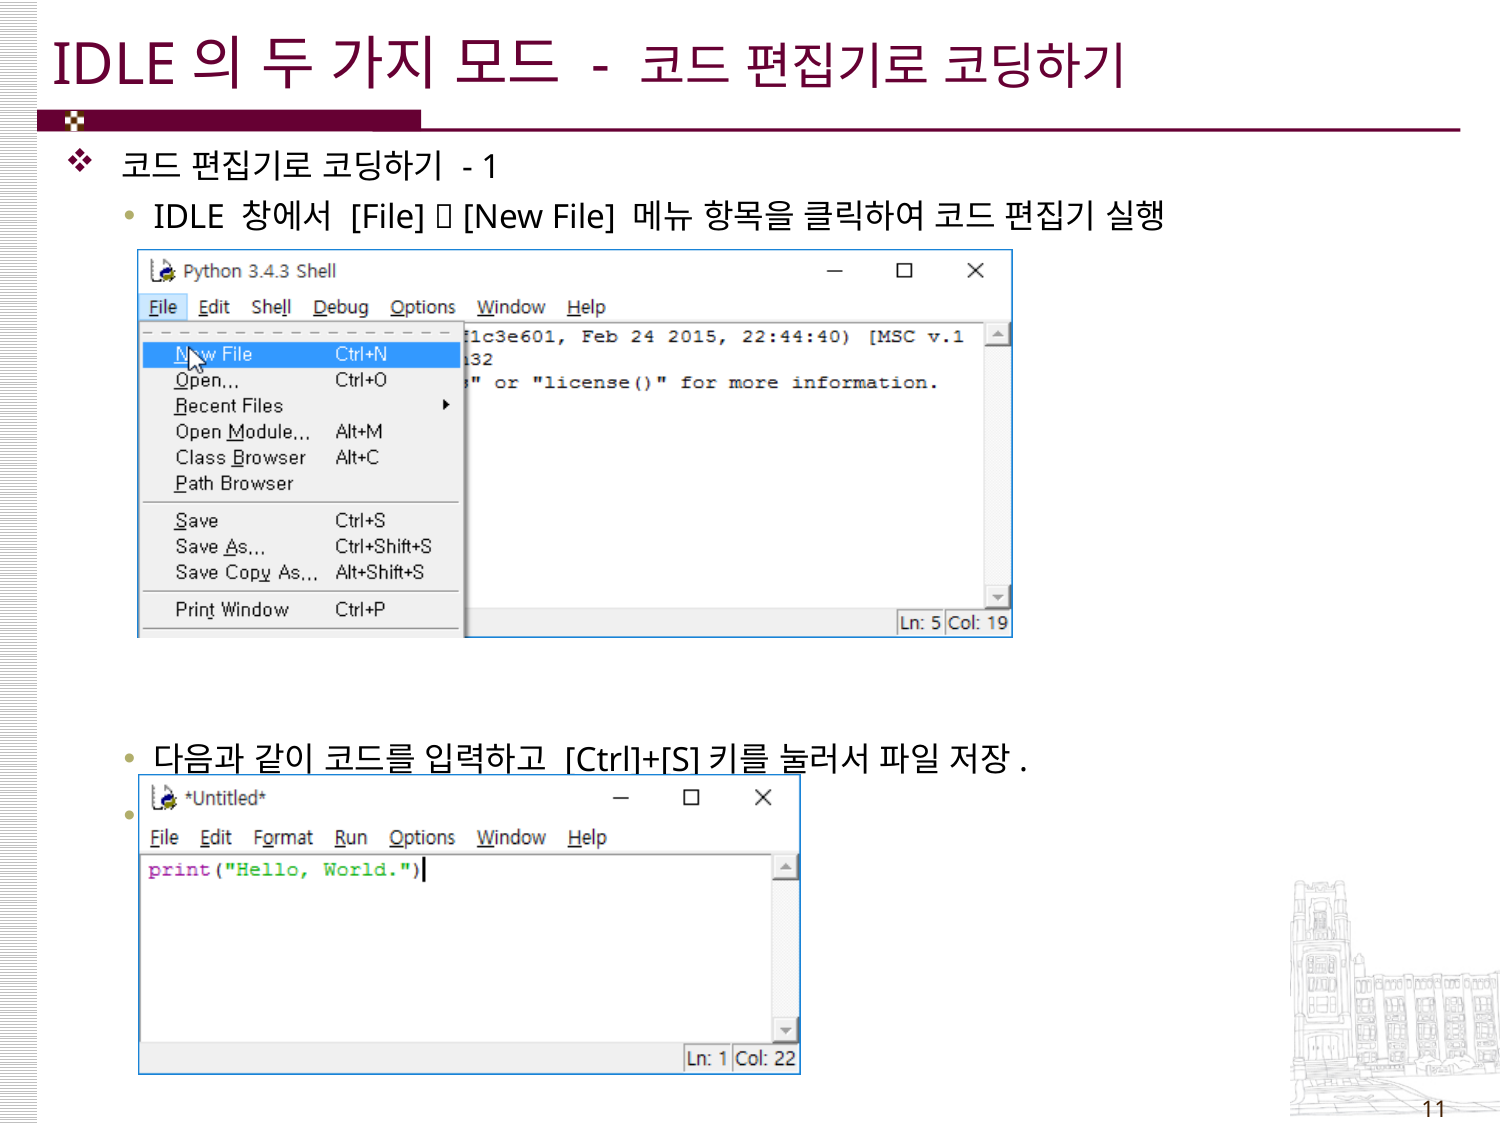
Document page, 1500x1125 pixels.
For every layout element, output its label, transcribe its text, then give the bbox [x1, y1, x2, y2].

picture [65, 111, 84, 131]
picture [1290, 874, 1500, 1125]
title IDLE의 두 가지 모드 - 코드 편집기로 코딩하기 [37, 13, 1278, 109]
picture [137, 249, 1013, 638]
picture [138, 774, 802, 1076]
list 코드 편집기로 코딩하기 - 1 IDLE 창에서 [File]  [New File] 메뉴 항목을 클릭하여 코드 편집기 실행 다음과 같이 코드를 입력하고 [Ctrl]+[S]키를 눌러서 파일 저장. 파일 이름은 hello_world.py [50, 137, 1475, 1075]
